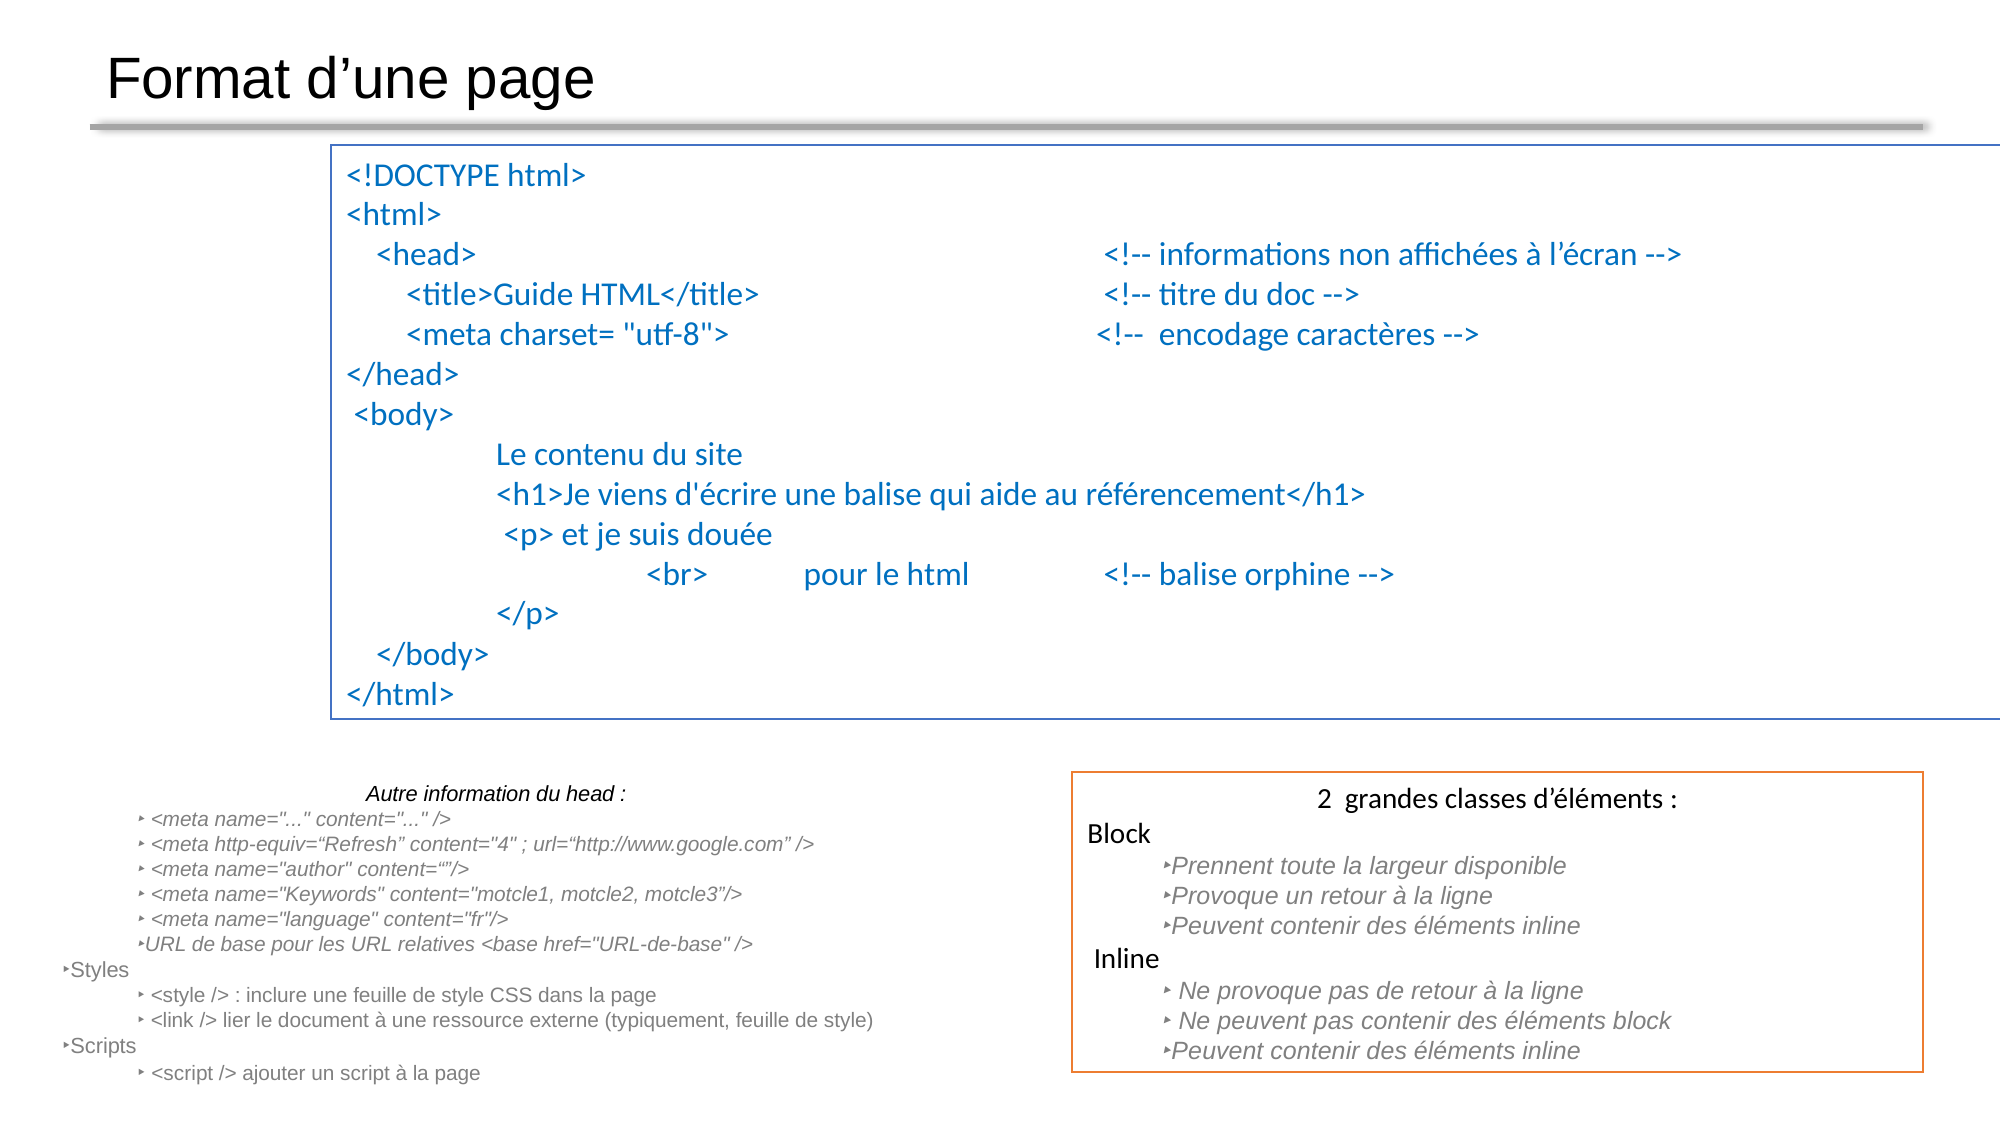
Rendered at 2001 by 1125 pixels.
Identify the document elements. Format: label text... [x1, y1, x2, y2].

text_box Autre information du head : ‣ <meta name="..." content="..." /> ‣ <meta http-equiv=“Refresh” content="4" ; url=“http://www.google.com” /> ‣ <meta name="author" content=“”/> ‣ <meta name="Keywords" content="motcle1, motcle2, motcle3”/> ‣ <meta name="language" content="fr"/> ‣URL de base pour les URL relatives <base href="URL-de-base" /> ‣Styles ‣ <style /> : inclure une feuille de style CSS dans la page ‣ <link /> lier le document à une ressource externe (typiquement, feuille de style) ‣Scripts ‣ <script /> ajouter un script à la page [47, 772, 945, 1092]
text_box 2 grandes classes d’éléments : Block ‣Prennent toute la largeur disponible ‣Provoque un retour à la ligne ‣Peuvent contenir des éléments inline Inline ‣ Ne provoque pas de retour à la ligne ‣ Ne peuvent pas contenir des éléments block ‣Peuvent contenir des éléments inline [1071, 771, 1924, 1073]
title Format d’une page [91, 27, 1412, 124]
text_box <!DOCTYPE html> <html> <head> <!-- informations non affichées à l’écran --> <title>Guide HTML</title> <!-- titre du doc --> <meta charset= "utf-8"> <!-- encodage caractères --> </head> <body> Le contenu du site <h1>Je viens d'écrire une balise qui aide au référencement</h1> <p> et je suis douée <br> pour le html <!-- balise orphine --> </p> </body> </html> [330, 144, 2000, 720]
